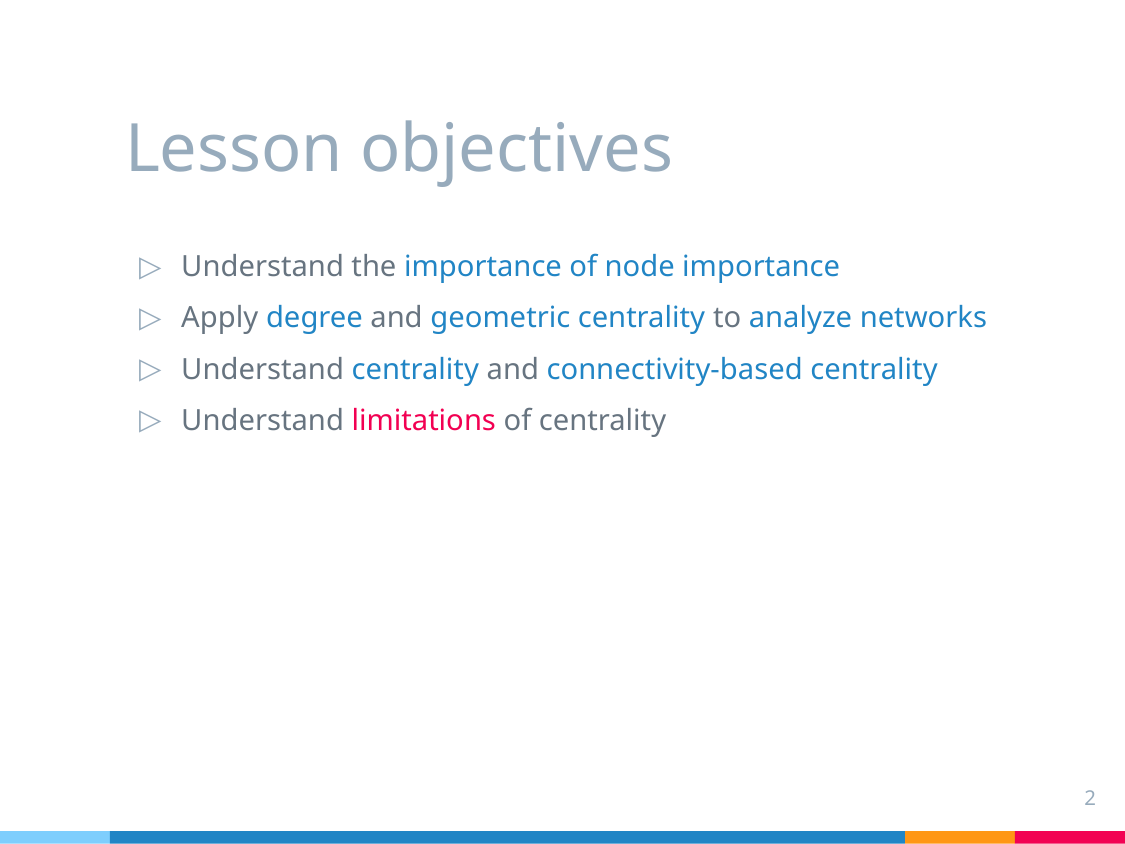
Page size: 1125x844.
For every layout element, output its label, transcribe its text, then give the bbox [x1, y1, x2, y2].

list Understand the importance of node importance Apply degree and geometric centrality to analyze networks Understand centrality and connectivity-based centrality Understand limitations of centrality [109, 225, 1044, 809]
slide_number 2 [1043, 770, 1111, 822]
text_box [271, 256, 302, 308]
title Lesson objectives [109, 58, 1044, 200]
